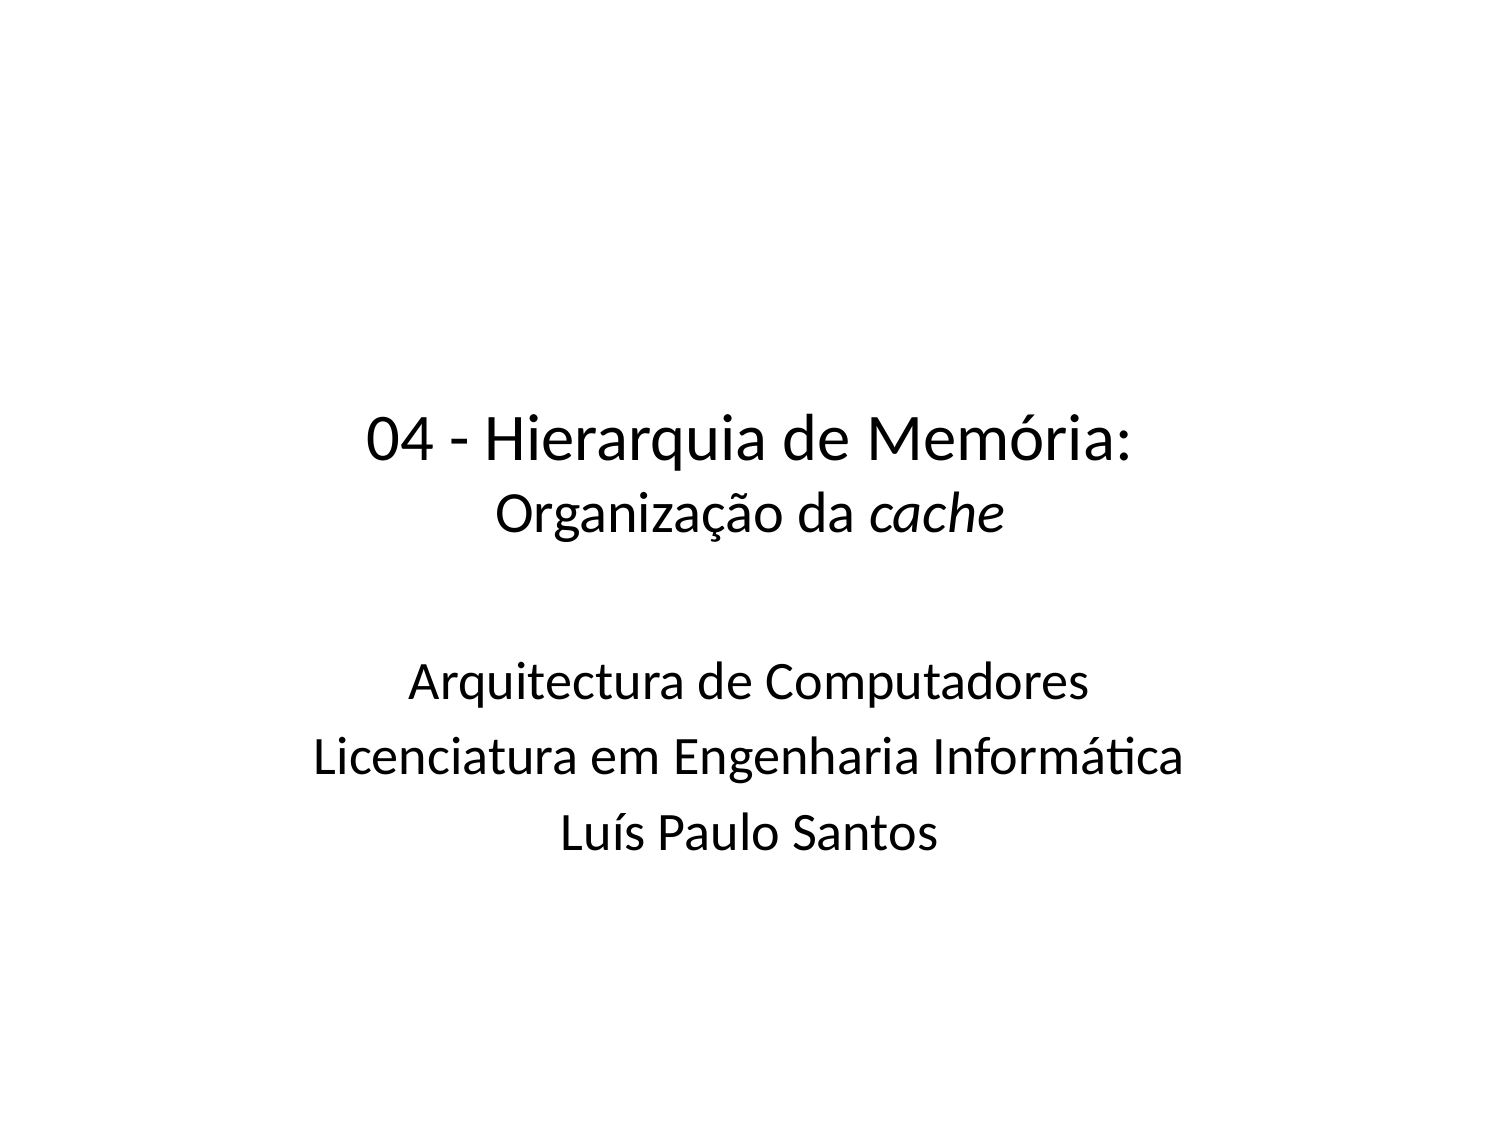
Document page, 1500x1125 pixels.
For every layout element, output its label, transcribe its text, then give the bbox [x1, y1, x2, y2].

subtitle Arquitectura de Computadores Licenciatura em Engenharia Informática Luís Paulo Santos [171, 637, 1329, 925]
title 04 - Hierarquia de Memória: Organização da cache [112, 375, 1388, 563]
